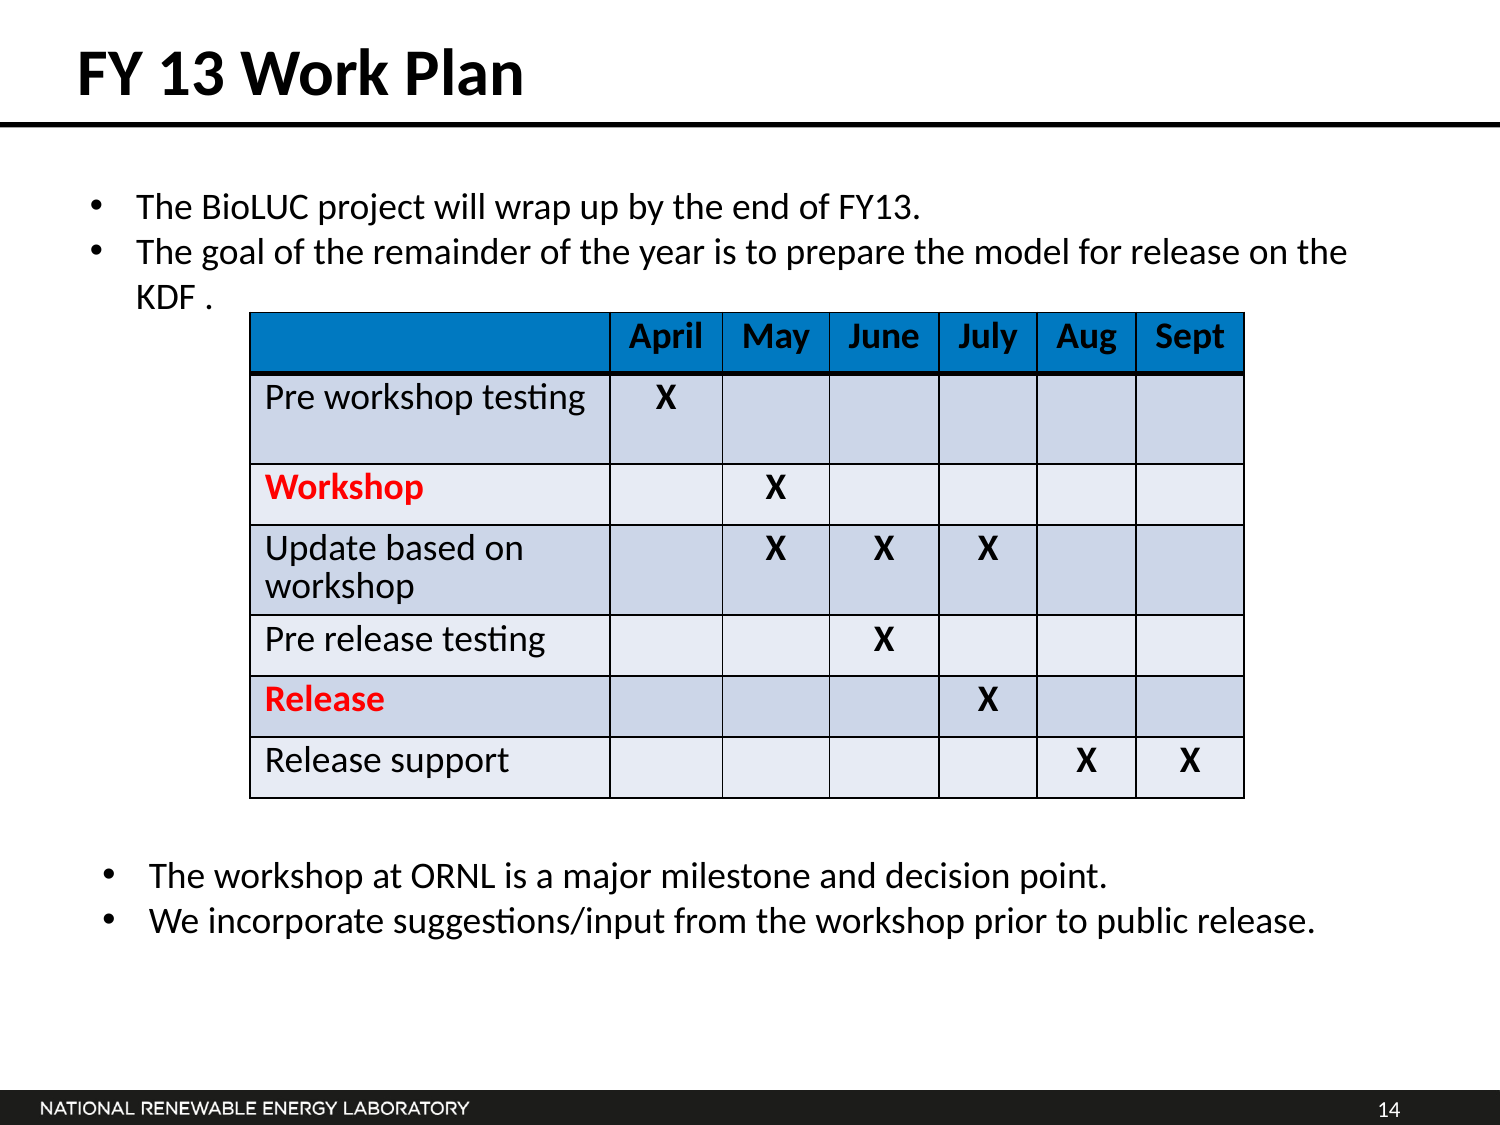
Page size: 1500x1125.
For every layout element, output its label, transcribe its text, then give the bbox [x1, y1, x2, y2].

text_box The BioLUC project will wrap up by the end of FY13. The goal of the remainder of the year is to prepare the model for release on the KDF . [74, 174, 1413, 325]
table_header Aug [1038, 325, 1135, 371]
table_cell [940, 738, 1036, 797]
table_cell [830, 677, 938, 736]
table_cell X [1038, 738, 1135, 797]
table_cell [723, 677, 829, 736]
table_header April [611, 325, 722, 371]
table_cell [940, 465, 1036, 524]
text_box The workshop at ORNL is a major milestone and decision point. We incorporate suggestions/input from the workshop prior to public release. [87, 843, 1425, 949]
table_header June [830, 325, 938, 371]
title FY 13 Work Plan [62, 0, 1413, 163]
table_cell [723, 738, 829, 797]
table_cell [1137, 465, 1243, 524]
table_header May [723, 325, 829, 371]
table_header July [940, 325, 1036, 371]
table_cell X [611, 376, 722, 463]
table_cell Update based on workshop [251, 526, 609, 614]
table_header Sept [1137, 325, 1243, 371]
table_cell [611, 738, 722, 797]
table_cell X [723, 465, 829, 524]
table_cell [611, 465, 722, 524]
table_cell Pre release testing [251, 616, 609, 675]
table_cell [1038, 616, 1135, 675]
table_cell [1137, 616, 1243, 675]
table_cell [830, 738, 938, 797]
table_cell [723, 616, 829, 675]
table_cell X [1137, 738, 1243, 797]
table_cell Release support [251, 738, 609, 797]
table_cell [611, 677, 722, 736]
table_cell X [723, 526, 829, 614]
table_cell Release [251, 677, 609, 736]
table_cell [1038, 465, 1135, 524]
table_cell [1038, 677, 1135, 736]
table_cell [1137, 677, 1243, 736]
table_cell [611, 526, 722, 614]
table_cell [723, 376, 829, 463]
table_cell [1038, 526, 1135, 614]
table_cell X [940, 677, 1036, 736]
table_cell X [830, 526, 938, 614]
table_cell [940, 376, 1036, 463]
table_cell X [940, 526, 1036, 614]
table_cell Workshop [251, 465, 609, 524]
table_header [251, 325, 609, 371]
picture [0, 1090, 1500, 1125]
table_cell [1137, 526, 1243, 614]
table_cell [611, 616, 722, 675]
table_cell [1038, 376, 1135, 463]
table_cell [1137, 376, 1243, 463]
table_cell X [830, 616, 938, 675]
table_cell [940, 616, 1036, 675]
table_cell Pre workshop testing [251, 376, 609, 463]
table_cell [830, 465, 938, 524]
table_cell [830, 376, 938, 463]
